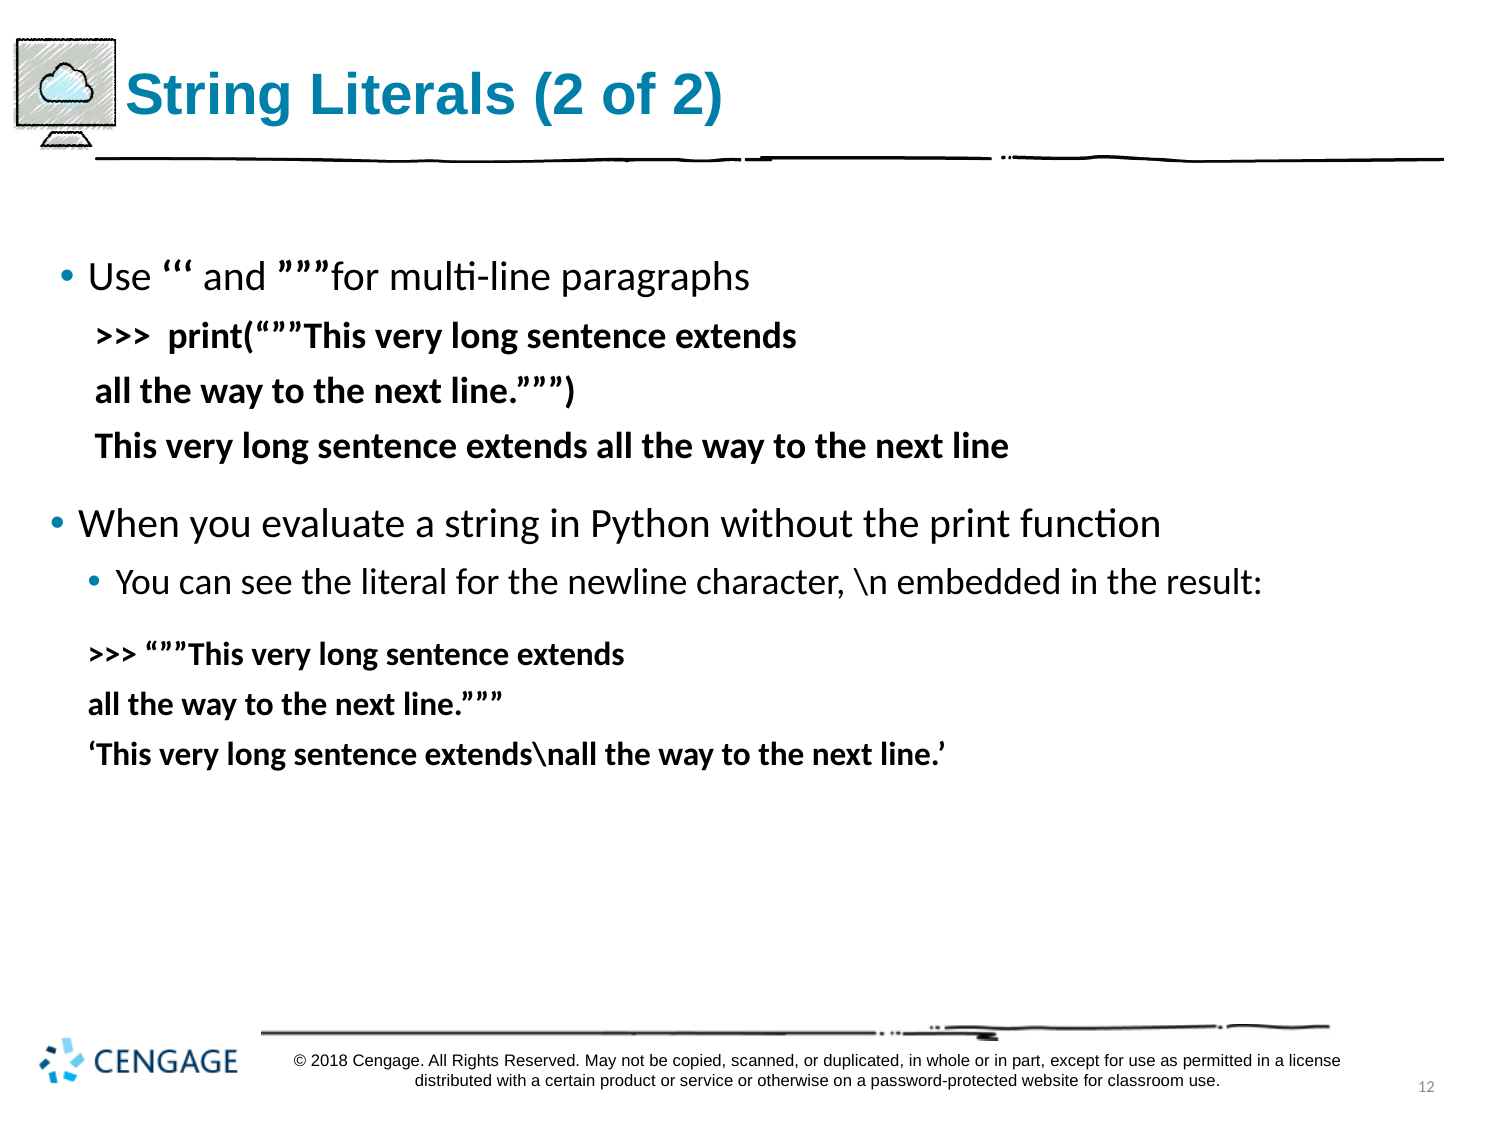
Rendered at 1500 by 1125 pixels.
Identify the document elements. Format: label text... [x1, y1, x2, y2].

picture [19, 1024, 250, 1096]
picture [261, 1024, 1331, 1041]
list When you evaluate a string in Python without the print function You can see the literal for the newline character, \n embedded in the result: [50, 500, 1431, 604]
list >>> “””This very long sentence extends all the way to the next line.””” ‘This very long sentence extends\nall the way to the next line.’ [50, 634, 1375, 775]
list >>> print(“””This very long sentence extends all the way to the next line.”””) This very long sentence extends all the way to the next line [57, 313, 1438, 475]
footer © 2018 Cengage. All Rights Reserved. May not be copied, scanned, or duplicated, in whole or in part, except for use as permitted in a license distributed with a certain product or service or otherwise on a password-protected website for classroom use. [262, 1050, 1375, 1091]
picture [95, 155, 1444, 163]
list Use ‘‘‘ and ”””for multi-line paragraphs [59, 252, 1200, 301]
picture [13, 36, 117, 151]
title String Literals (2 of 2) [125, 66, 1442, 116]
